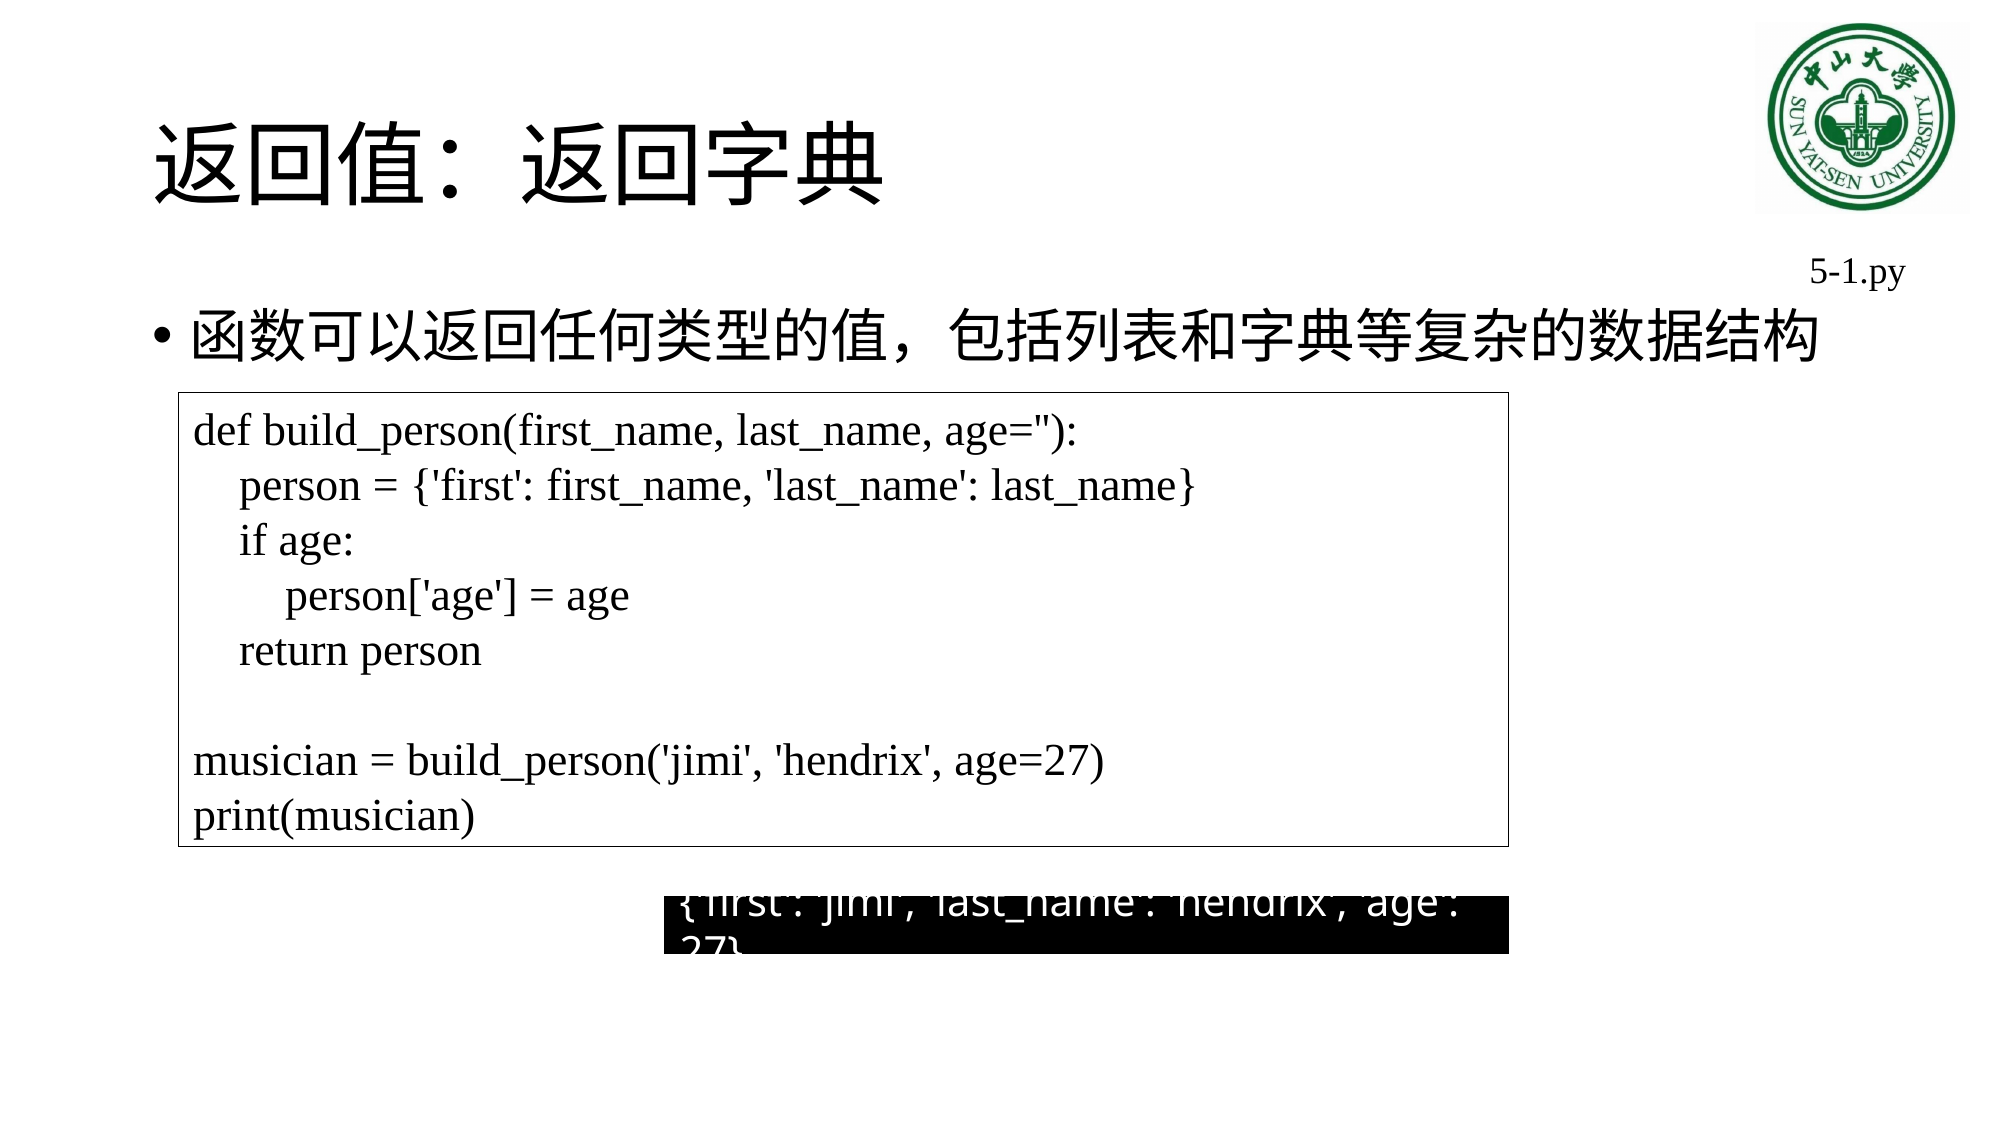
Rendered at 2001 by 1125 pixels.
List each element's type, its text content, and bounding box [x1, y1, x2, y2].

text_box {'first': 'jimi', 'last_name': 'hendrix', 'age': 27} [664, 896, 1509, 954]
title 返回值：返回字典 [137, 59, 1863, 278]
list 函数可以返回任何类型的值，包括列表和字典等复杂的数据结构 [137, 299, 1863, 1014]
text_box def build_person(first_name, last_name, age=''): person = {'first': first_name, 'last_name': last_name} if age: person['age'] = age return person musician = build_person('jimi', 'hendrix', age=27) print(musician) [178, 392, 1509, 847]
text_box 5-1.py [1794, 238, 1922, 299]
picture [1755, 22, 1970, 214]
